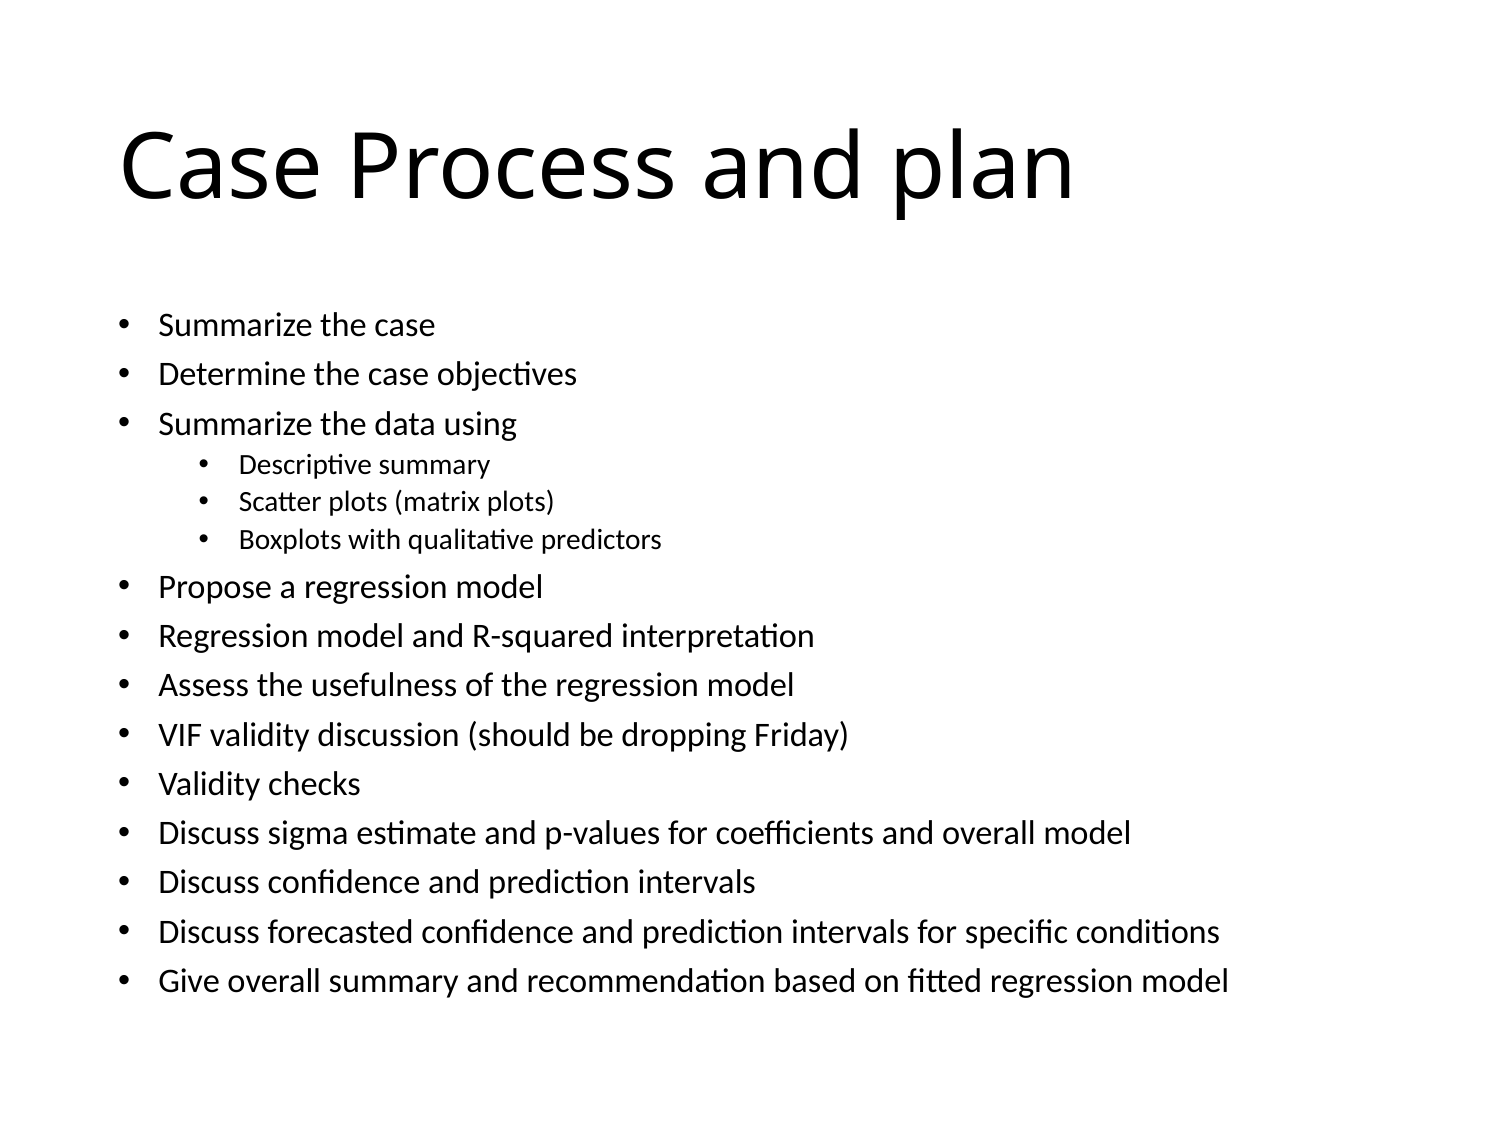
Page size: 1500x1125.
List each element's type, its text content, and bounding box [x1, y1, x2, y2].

title Case Process and plan [103, 59, 1397, 278]
list Summarize the case Determine the case objectives Summarize the data using Descriptive summary Scatter plots (matrix plots) Boxplots with qualitative predictors Propose a regression model Regression model and R-squared interpretation Assess the usefulness of the regression model VIF validity discussion (should be dropping Friday) Validity checks Discuss sigma estimate and p-values for coefficients and overall model Discuss confidence and prediction intervals Discuss forecasted confidence and prediction intervals for specific conditions Give overall summary and recommendation based on fitted regression model [103, 299, 1397, 1014]
